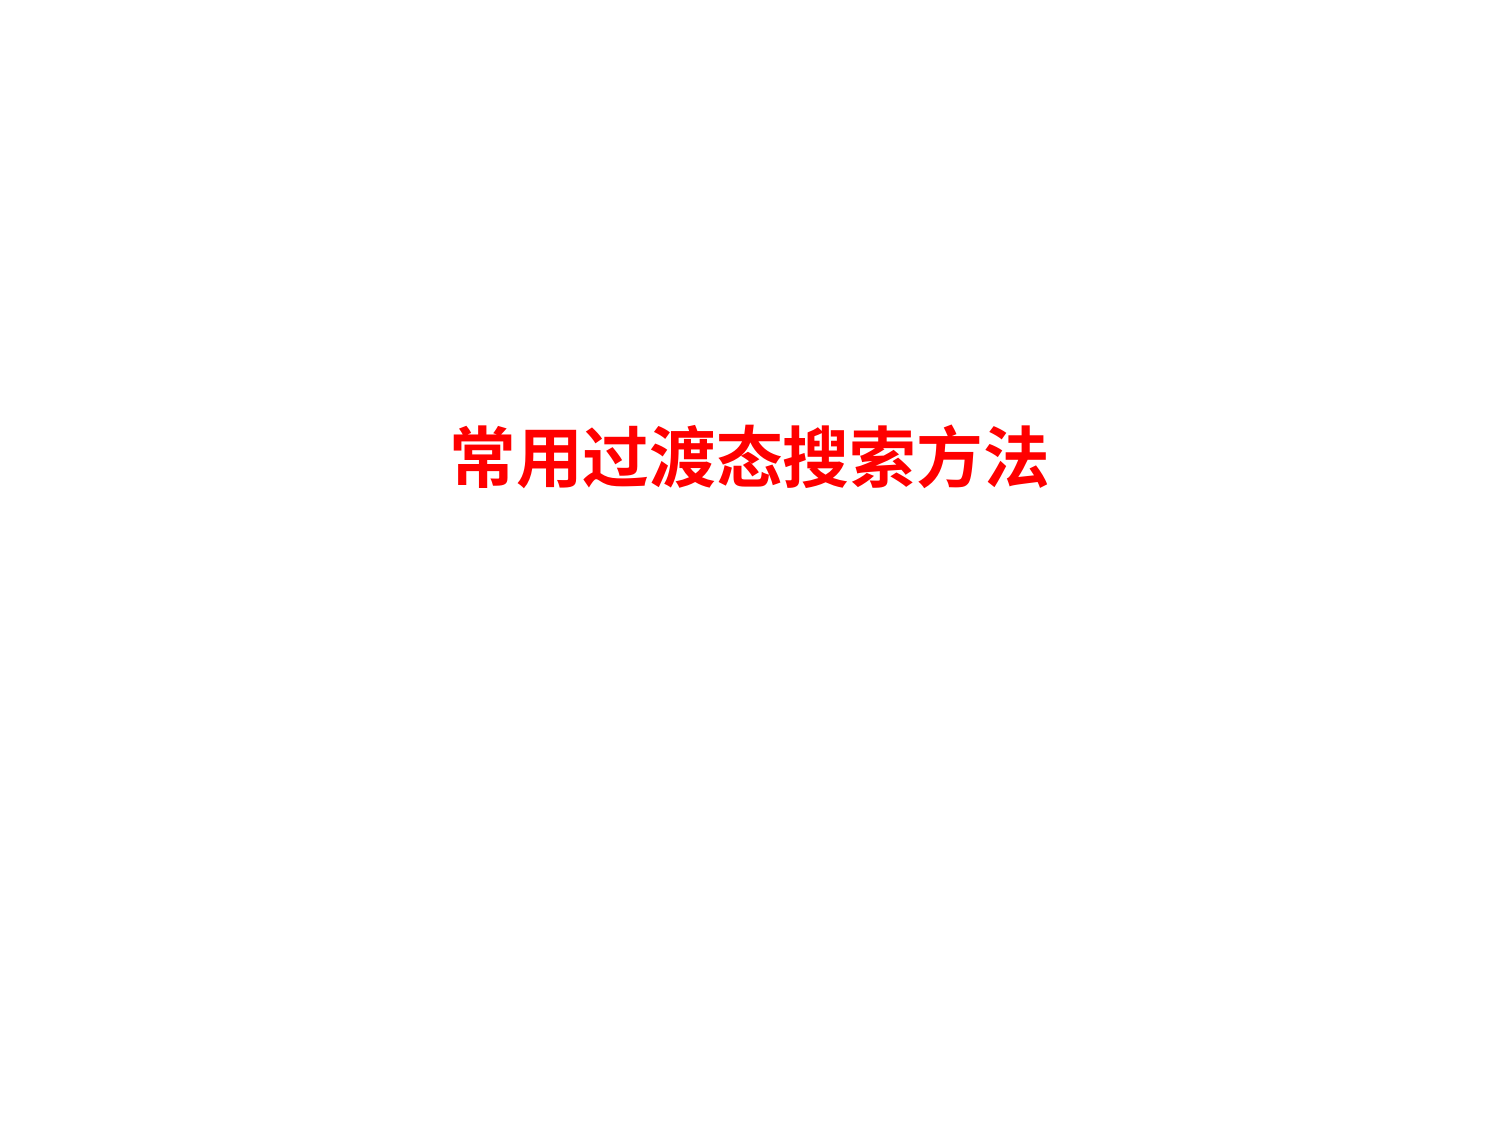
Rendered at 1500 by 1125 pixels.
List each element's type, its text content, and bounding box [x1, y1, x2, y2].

text_box 常用过渡态搜索方法 [434, 408, 1066, 504]
